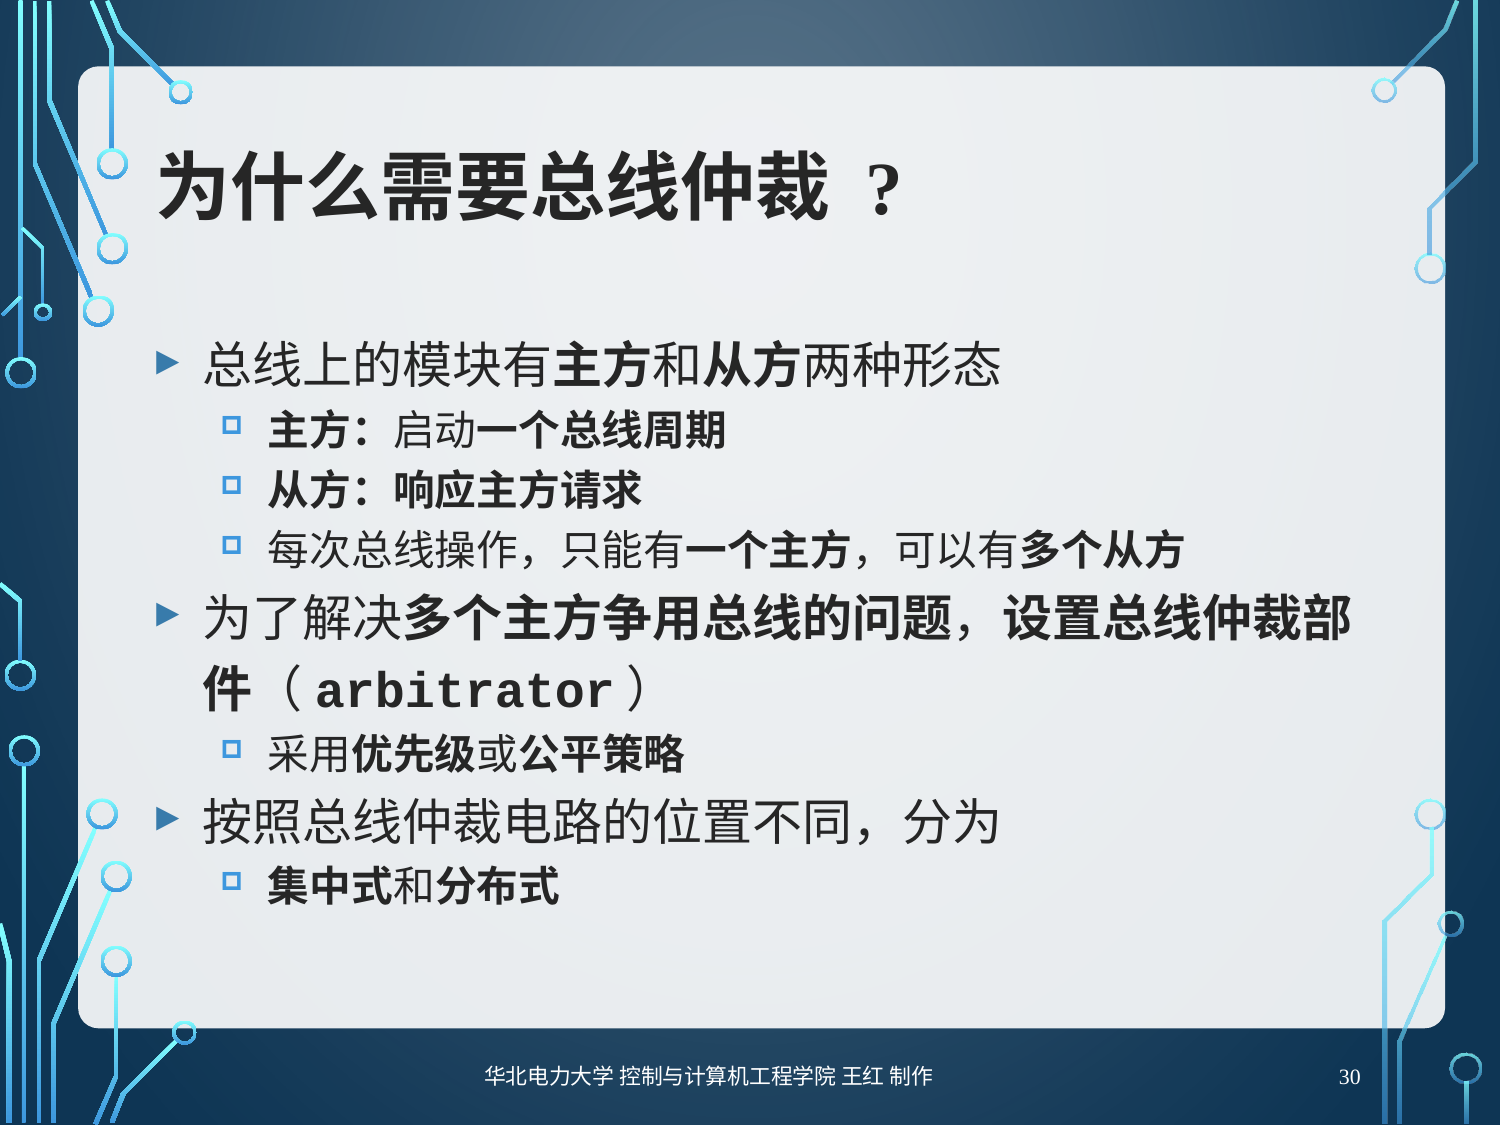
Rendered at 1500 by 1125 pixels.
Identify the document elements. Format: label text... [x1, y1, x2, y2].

footer 华北电力大学 控制与计算机工程学院 王红 制作 [324, 1046, 1093, 1106]
title 为什么需要总线仲裁 ? [140, 101, 1400, 279]
slide_number 30 [1281, 1045, 1376, 1106]
list 总线上的模块有主方和从方两种形态 主方：启动一个总线周期 从方：响应主方请求 每次总线操作，只能有一个主方，可以有多个从方 为了解决多个主方争用总线的问题，设置总线仲裁部件（arbitrator） 采用优先级或公平策略 按照总线仲裁电路的位置不同，分为 集中式和分布式 [140, 314, 1400, 1000]
